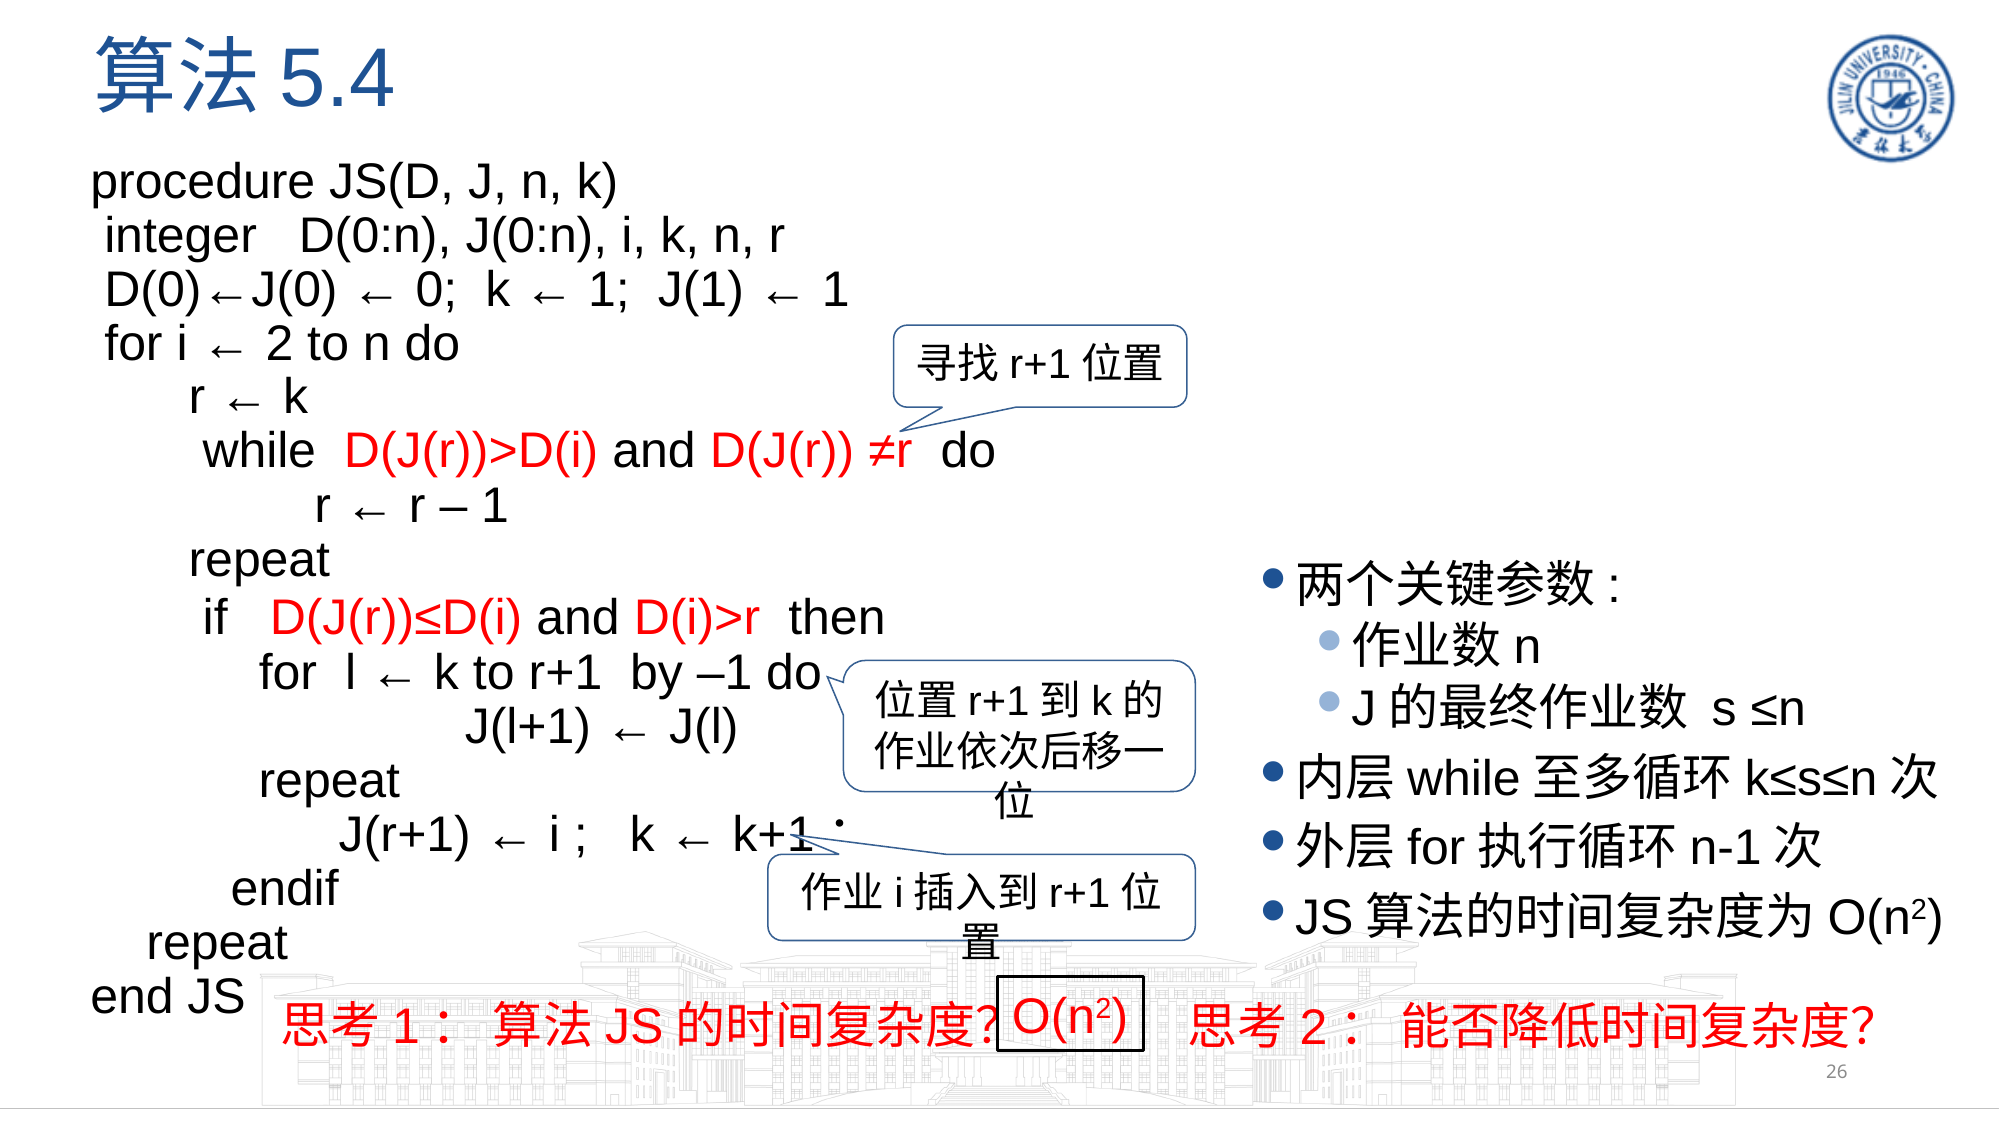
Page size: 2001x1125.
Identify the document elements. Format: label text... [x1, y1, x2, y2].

picture [1824, 15, 1965, 173]
text_box [0, 897, 1999, 1109]
text_box 作业i插入到r+1位置 [767, 834, 1196, 941]
text_box 思考1： 算法JS的时间复杂度？ [245, 980, 1061, 1062]
list 两个关键参数: 作业数n J的最终作业数 s ≤n 内层while至多循环k≤s≤n次 外层for执行循环n-1次 JS算法的时间复杂度为O(n2) [1245, 551, 1978, 992]
slide_number 26 [1412, 1063, 1863, 1103]
text_box O(n2) [997, 976, 1144, 1051]
title 算法5.4 [78, 7, 1640, 153]
text_box 思考2： 能否降低时间复杂度？ [1145, 981, 1943, 1063]
text_box procedure JS(D, J, n, k) integer D(0:n), J(0:n), i, k, n, r D(0)←J(0) ← 0; k ← 1; J(1) ← 1 for i ← 2 to n do r ← k while D(J(r))>D(i) and D(J(r)) ≠r do r ← r – 1 repeat if D(J(r))≤D(i) and D(i)>r then for l ← k to r+1 by –1 do J(l+1) ← J(l) repeat J(r+1) ← i ; k ← k+1； endif repeat end JS [78, 149, 1378, 1052]
